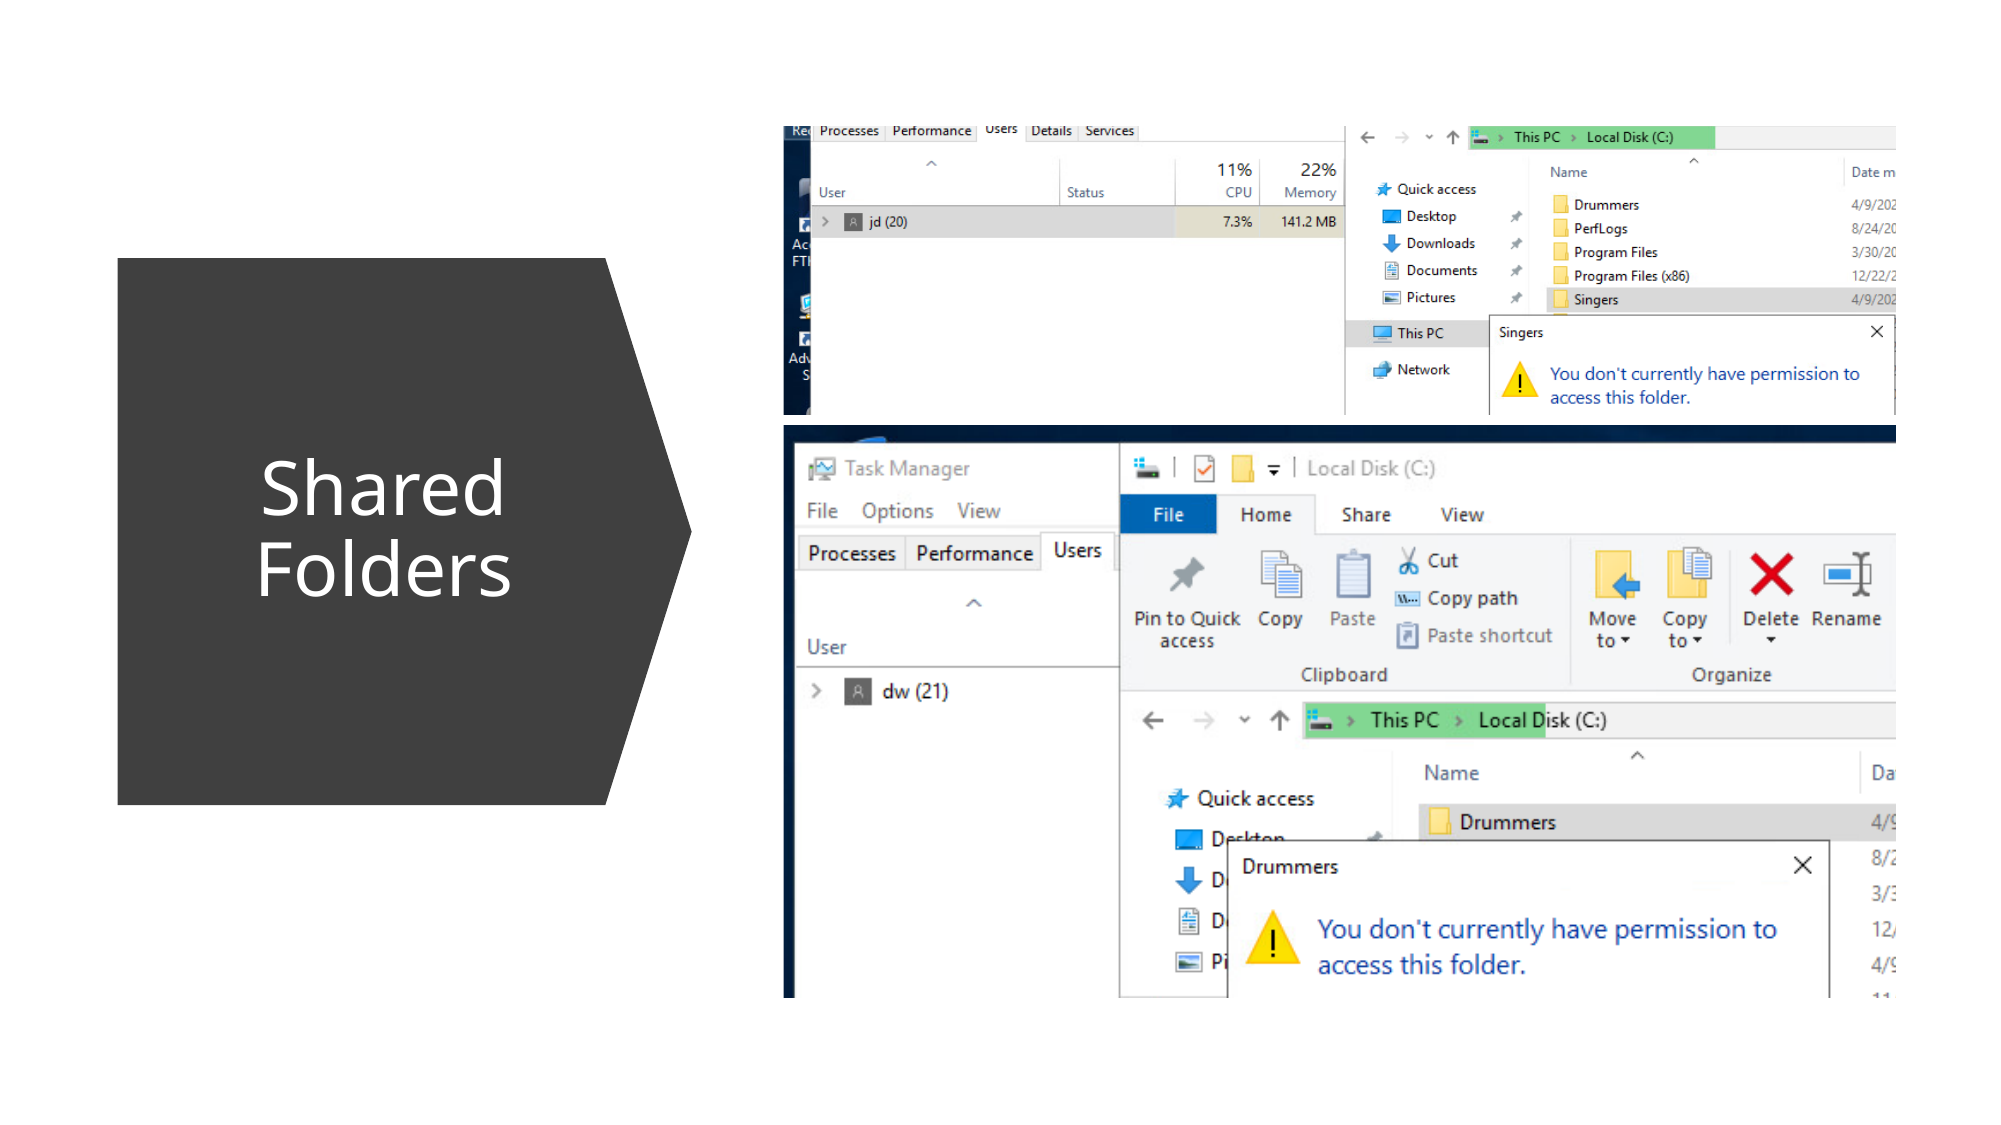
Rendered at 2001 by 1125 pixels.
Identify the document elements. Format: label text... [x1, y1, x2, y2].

text_box [116, 256, 694, 807]
picture [783, 125, 1897, 416]
title Shared Folders [168, 322, 601, 741]
picture [783, 424, 1897, 998]
